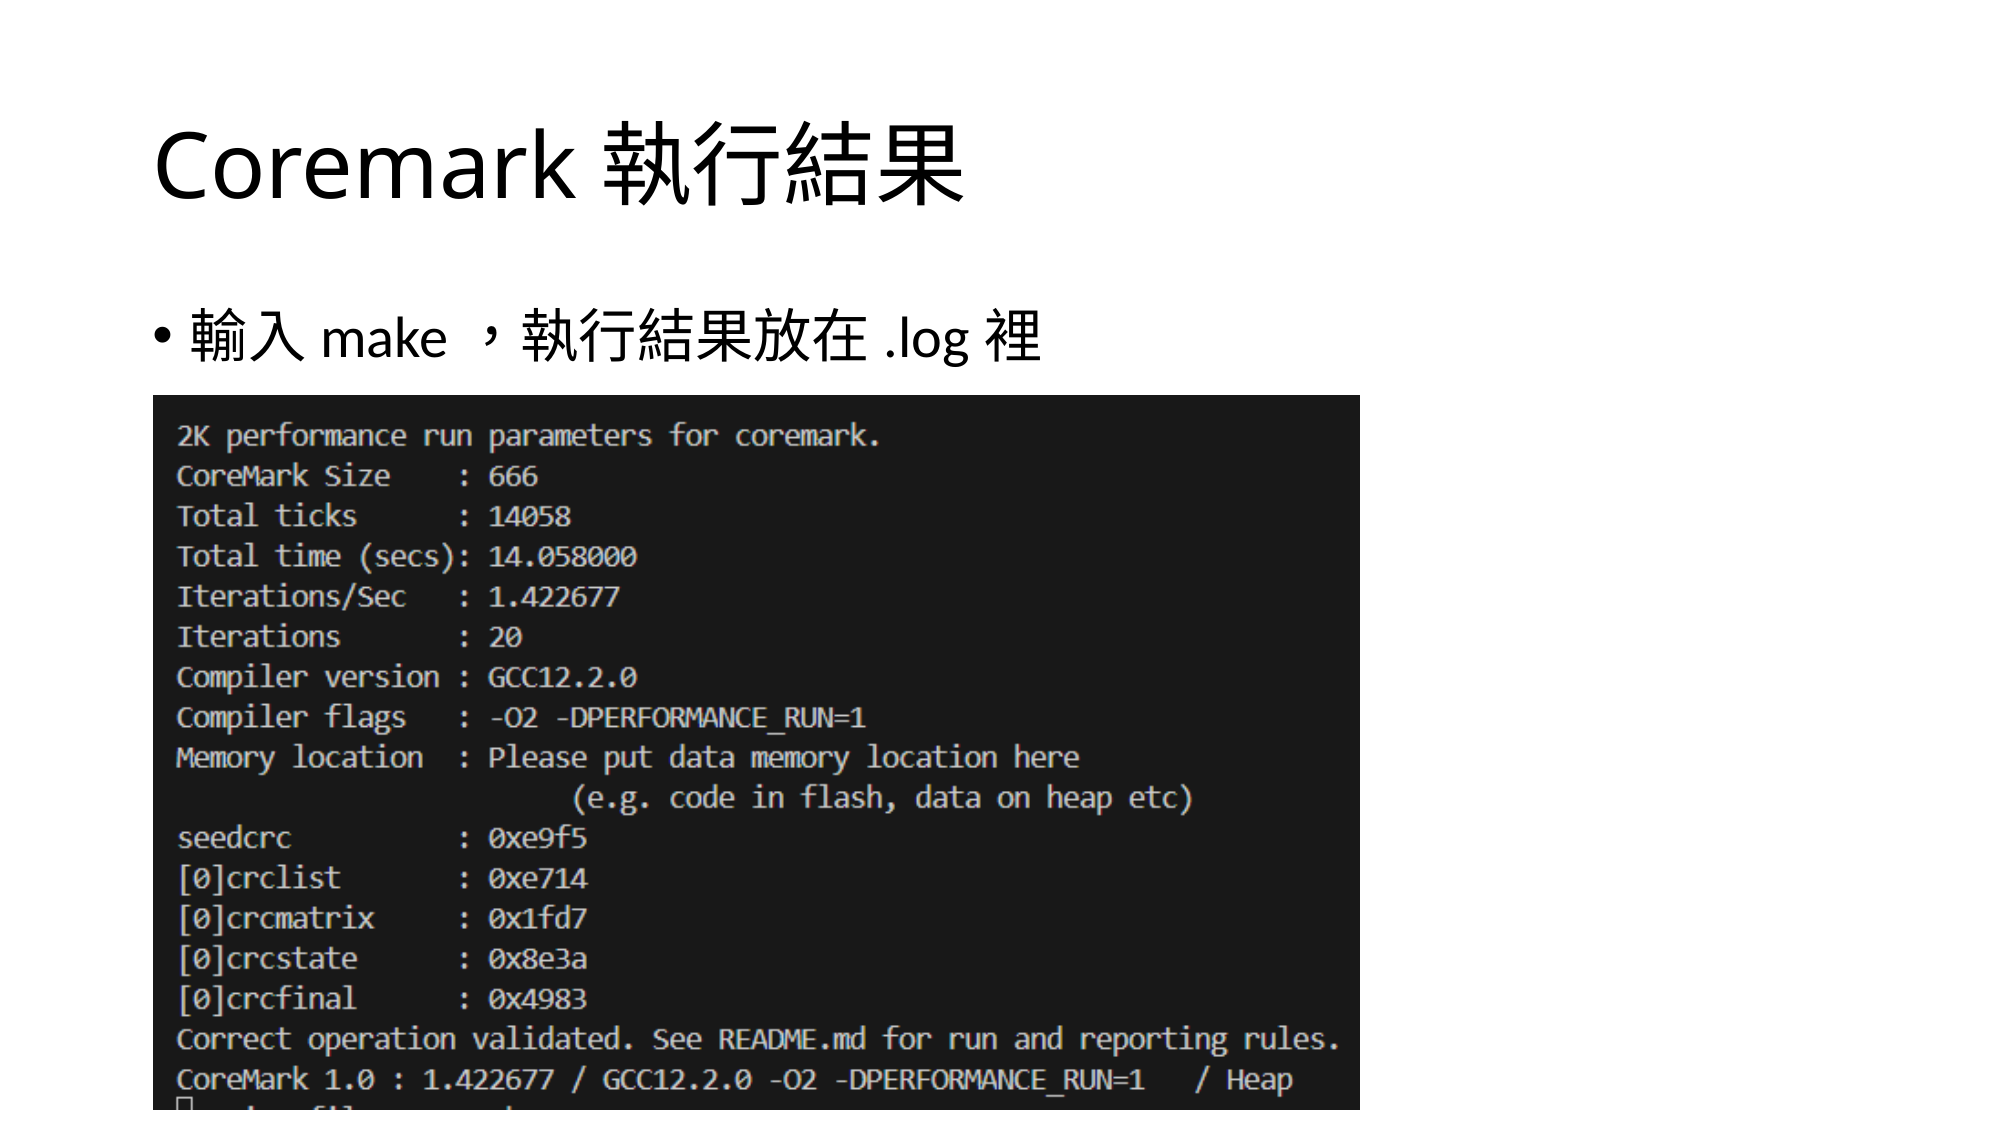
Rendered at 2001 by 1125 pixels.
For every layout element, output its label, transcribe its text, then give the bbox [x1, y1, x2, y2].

picture [152, 395, 1360, 1110]
list 輸入make，執行結果放在.log裡 [137, 299, 1863, 1014]
title Coremark執行結果 [137, 59, 1863, 278]
